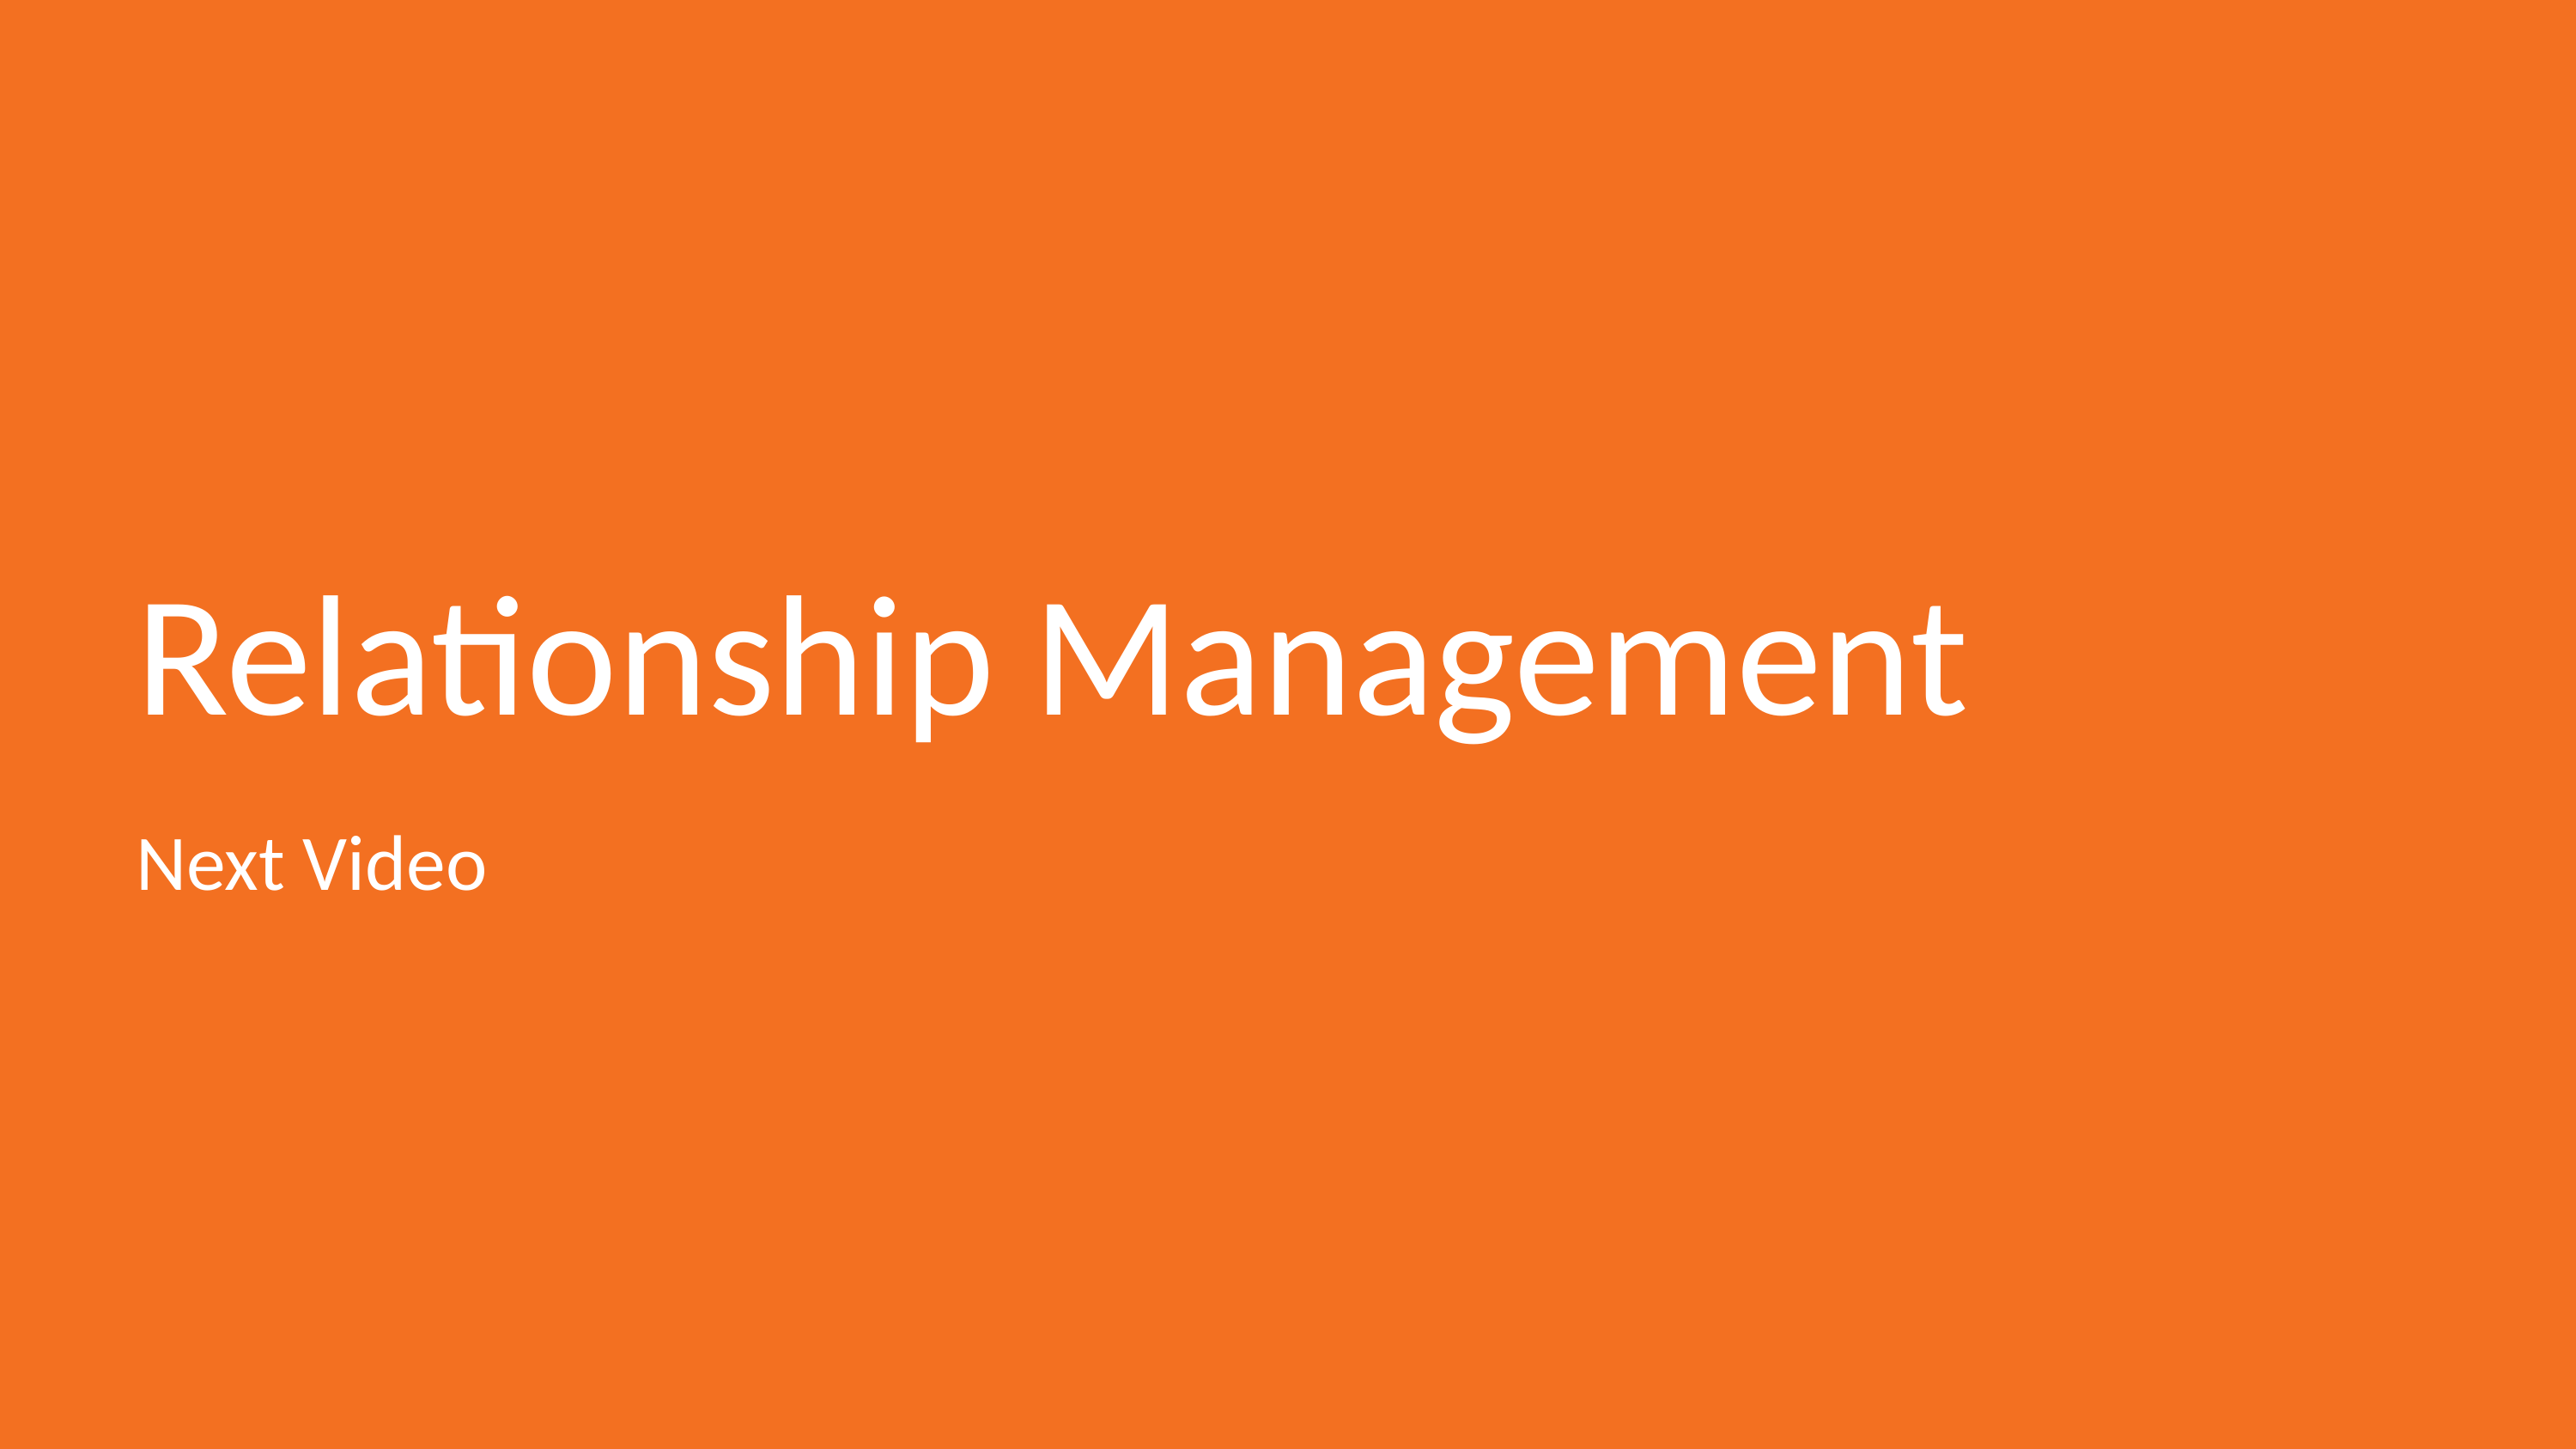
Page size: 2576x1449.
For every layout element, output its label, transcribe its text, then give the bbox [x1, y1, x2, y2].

subtitle Next Video [110, 785, 2427, 908]
title Relationship Management [110, 512, 2427, 776]
